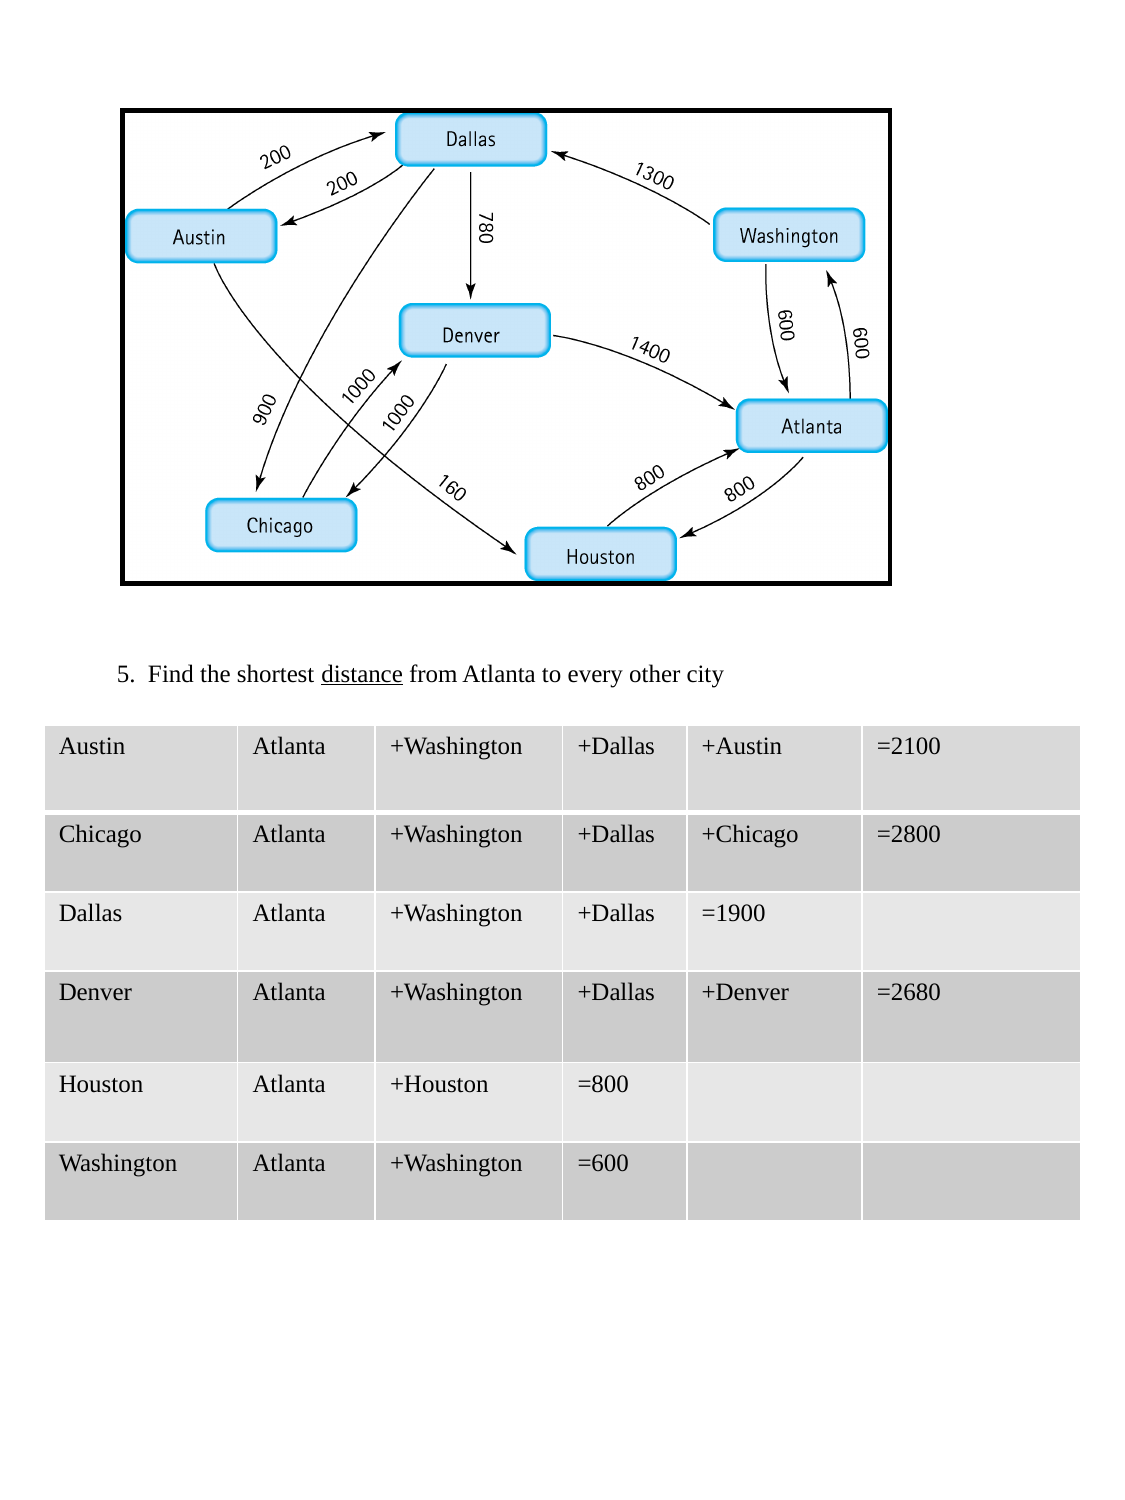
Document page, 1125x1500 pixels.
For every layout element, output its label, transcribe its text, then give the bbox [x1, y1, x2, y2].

table_header =2100 [863, 726, 1080, 810]
table_cell =2800 [863, 815, 1080, 891]
table_cell +Denver [688, 972, 861, 1062]
table_cell =600 [563, 1143, 686, 1220]
table_cell =2680 [863, 972, 1080, 1062]
table_cell Dallas [45, 893, 237, 970]
table_cell +Dallas [563, 972, 686, 1062]
table_header +Austin [688, 726, 861, 810]
table_cell Atlanta [238, 815, 374, 891]
table_cell Atlanta [238, 893, 374, 970]
table_cell Chicago [45, 815, 237, 891]
table_cell +Washington [376, 1143, 562, 1220]
picture [128, 212, 274, 260]
table_cell [863, 893, 1080, 970]
table_header Austin [45, 726, 237, 810]
table_cell +Washington [376, 893, 562, 970]
picture [528, 530, 674, 578]
table_header +Dallas [563, 726, 686, 810]
table_cell +Washington [376, 815, 562, 891]
table_cell [863, 1143, 1080, 1220]
table_cell Washington [45, 1143, 237, 1220]
picture [739, 402, 885, 450]
table_cell Denver [45, 972, 237, 1062]
table_cell [688, 1143, 861, 1220]
table_cell Atlanta [238, 972, 374, 1062]
table_cell [863, 1063, 1080, 1141]
text_box 5. Find the shortest distance from Atlanta to every other city [102, 650, 740, 695]
picture [398, 115, 544, 164]
table_cell +Dallas [563, 893, 686, 970]
table_cell Houston [45, 1063, 237, 1141]
table_header +Washington [376, 726, 562, 810]
table_cell +Chicago [688, 815, 861, 891]
table_cell =800 [563, 1063, 686, 1141]
table_cell Atlanta [238, 1063, 374, 1141]
table_cell =1900 [688, 893, 861, 970]
table_header Atlanta [238, 726, 374, 810]
table_cell +Washington [376, 972, 562, 1062]
table_cell +Dallas [563, 815, 686, 891]
table_cell +Houston [376, 1063, 562, 1141]
table_cell Atlanta [238, 1143, 374, 1220]
picture [124, 112, 888, 582]
table_cell [688, 1063, 861, 1141]
